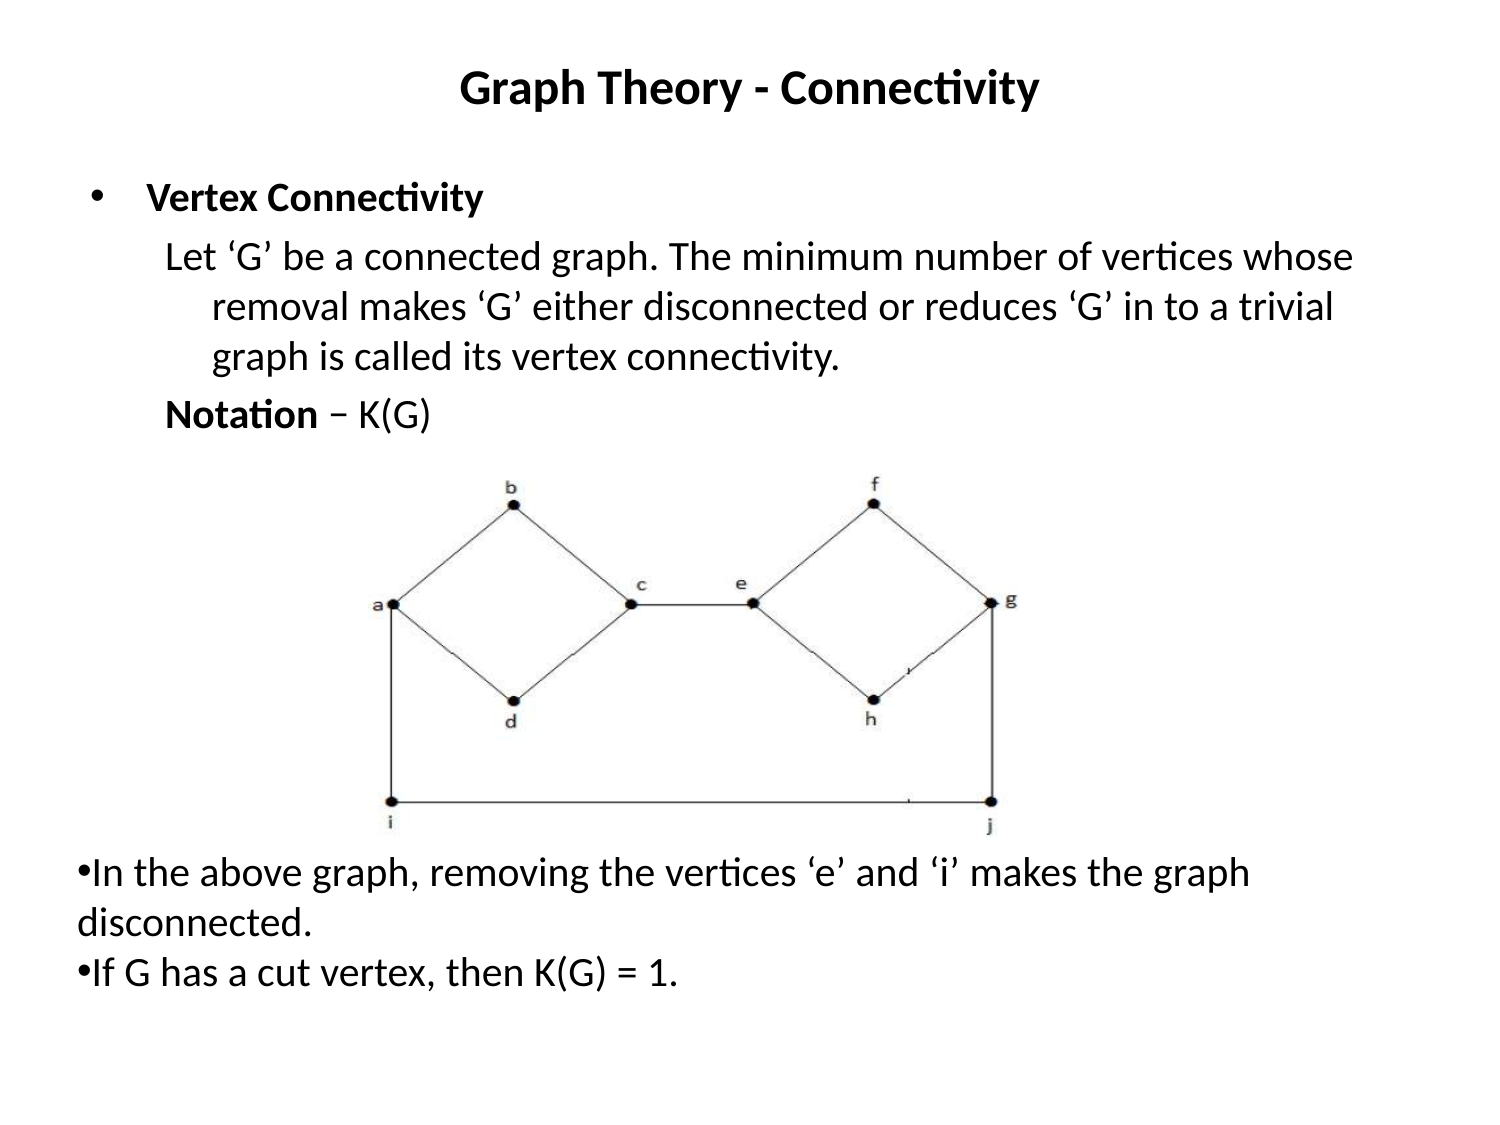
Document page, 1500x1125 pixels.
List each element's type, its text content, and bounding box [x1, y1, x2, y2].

list Vertex Connectivity Let ‘G’ be a connected graph. The minimum number of vertices whose removal makes ‘G’ either disconnected or reduces ‘G’ in to a trivial graph is called its vertex connectivity. Notation − K(G) [75, 162, 1425, 463]
text_box In the above graph, removing the vertices ‘e’ and ‘i’ makes the graph disconnected. If G has a cut vertex, then K(G) = 1. [62, 837, 1500, 1048]
title Graph Theory - Connectivity [75, 45, 1425, 125]
picture [337, 474, 1063, 839]
